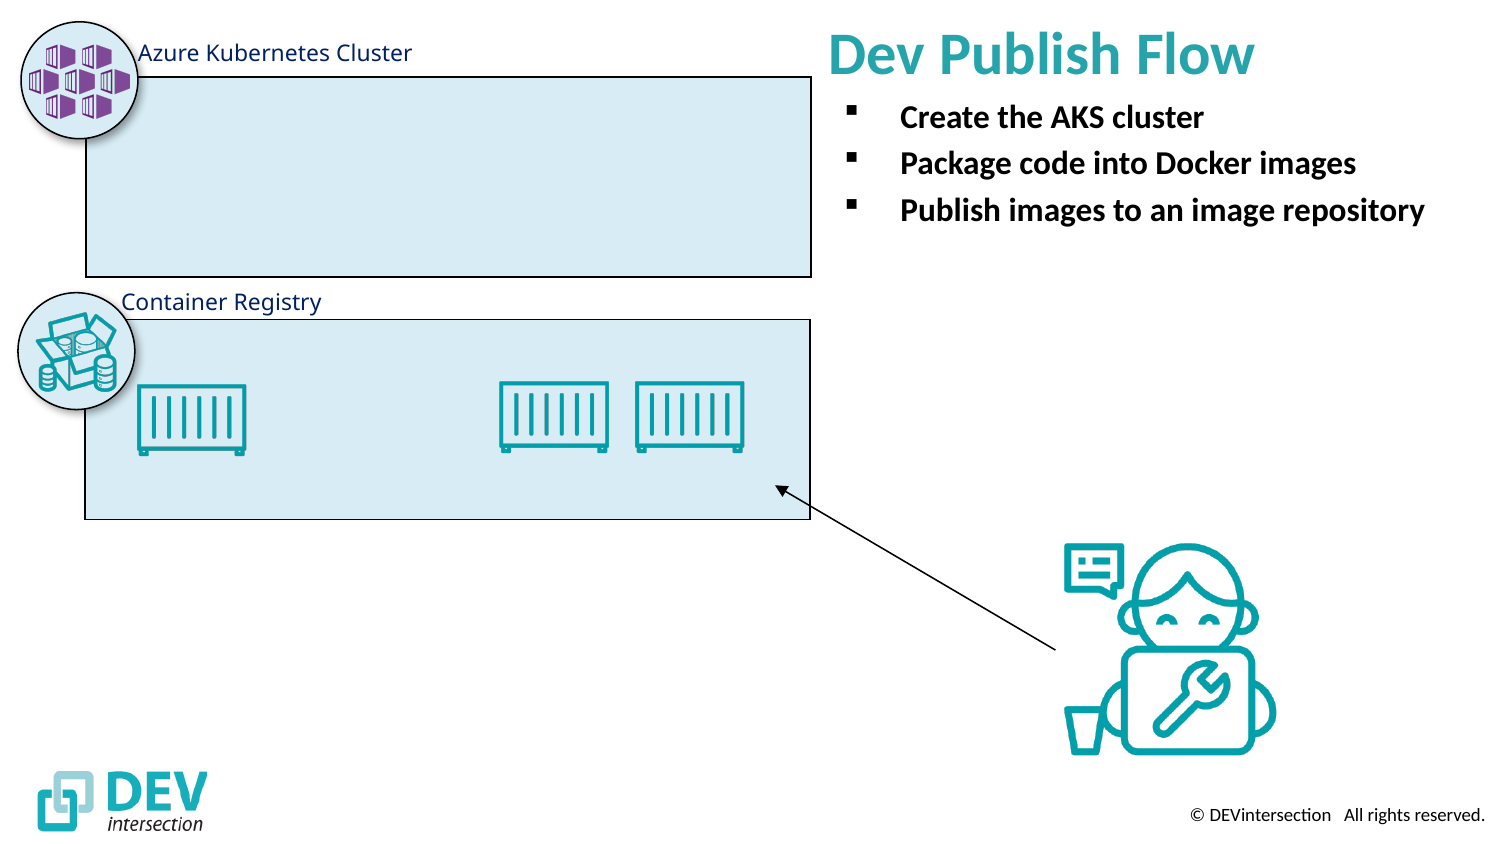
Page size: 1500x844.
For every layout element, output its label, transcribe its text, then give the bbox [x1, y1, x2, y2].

picture [1006, 485, 1334, 813]
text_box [20, 21, 812, 278]
text_box Dev Publish Flow [809, 3, 1275, 98]
list Create the AKS cluster Package code into Docker images Publish images to an image repository [828, 87, 1500, 398]
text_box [10, 279, 810, 520]
picture [100, 328, 283, 512]
picture [462, 325, 781, 509]
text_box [774, 485, 1056, 650]
